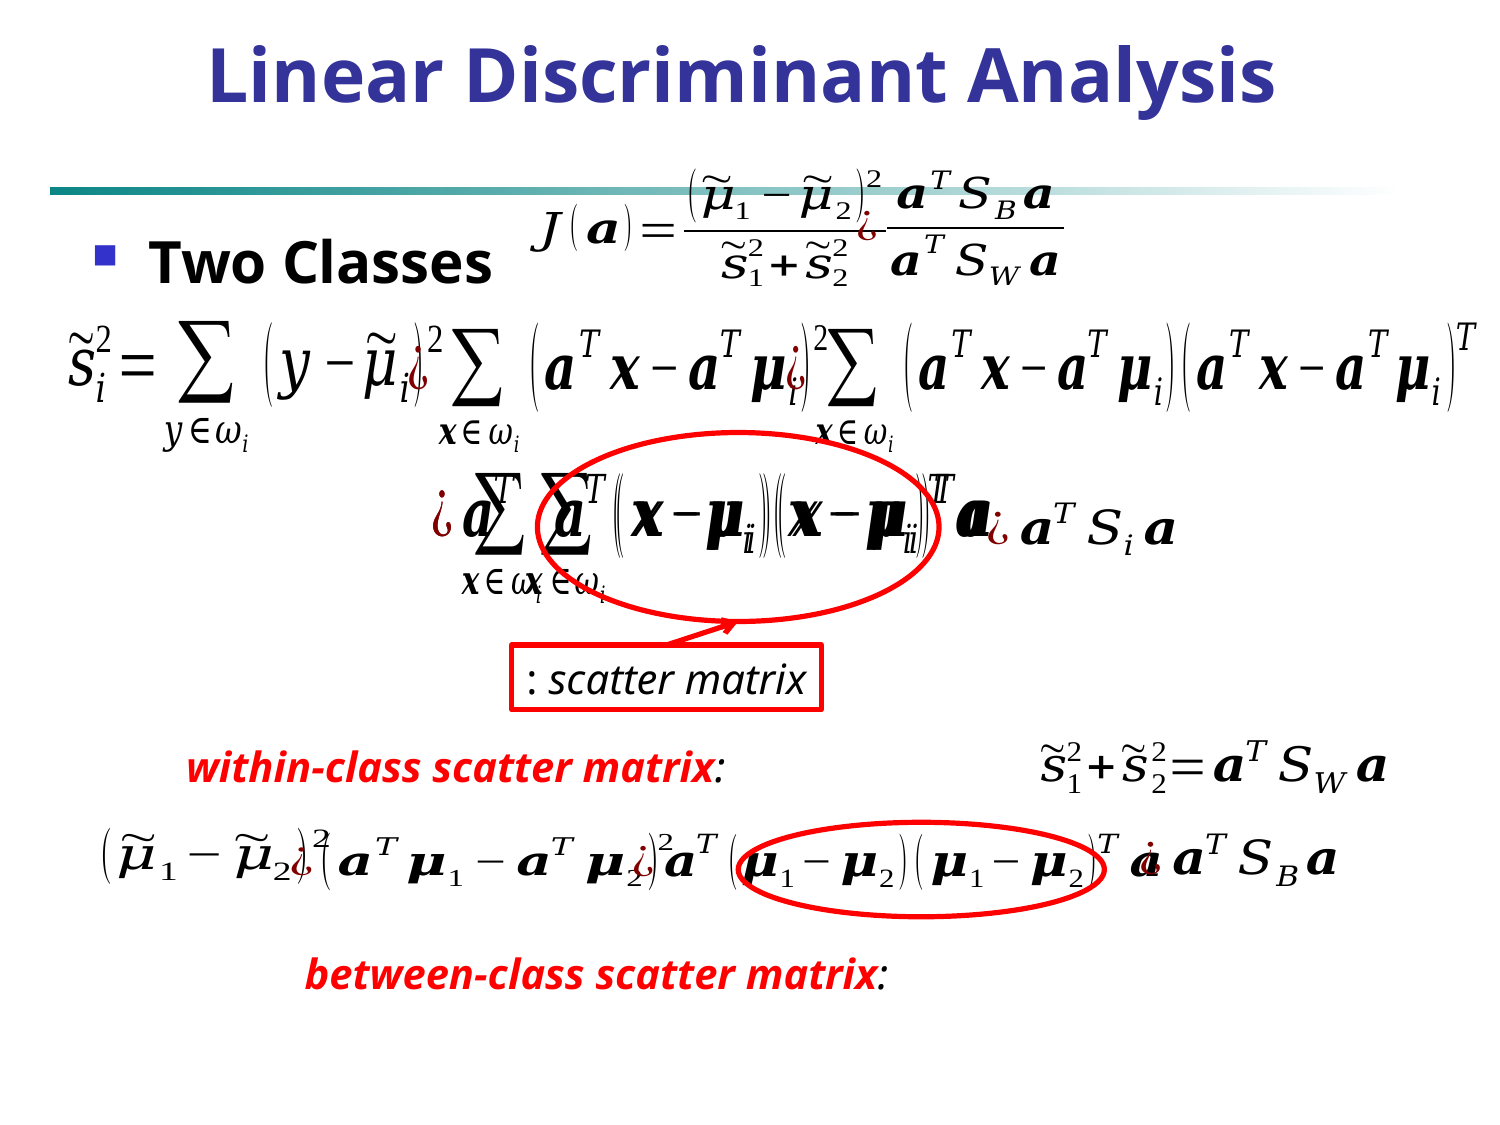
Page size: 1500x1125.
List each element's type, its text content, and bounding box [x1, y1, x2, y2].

title Linear Discriminant Analysis [76, 2, 1427, 126]
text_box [505, 621, 828, 711]
text_box [535, 430, 942, 619]
list Two Classes [77, 217, 1428, 310]
text_box [736, 820, 1107, 919]
